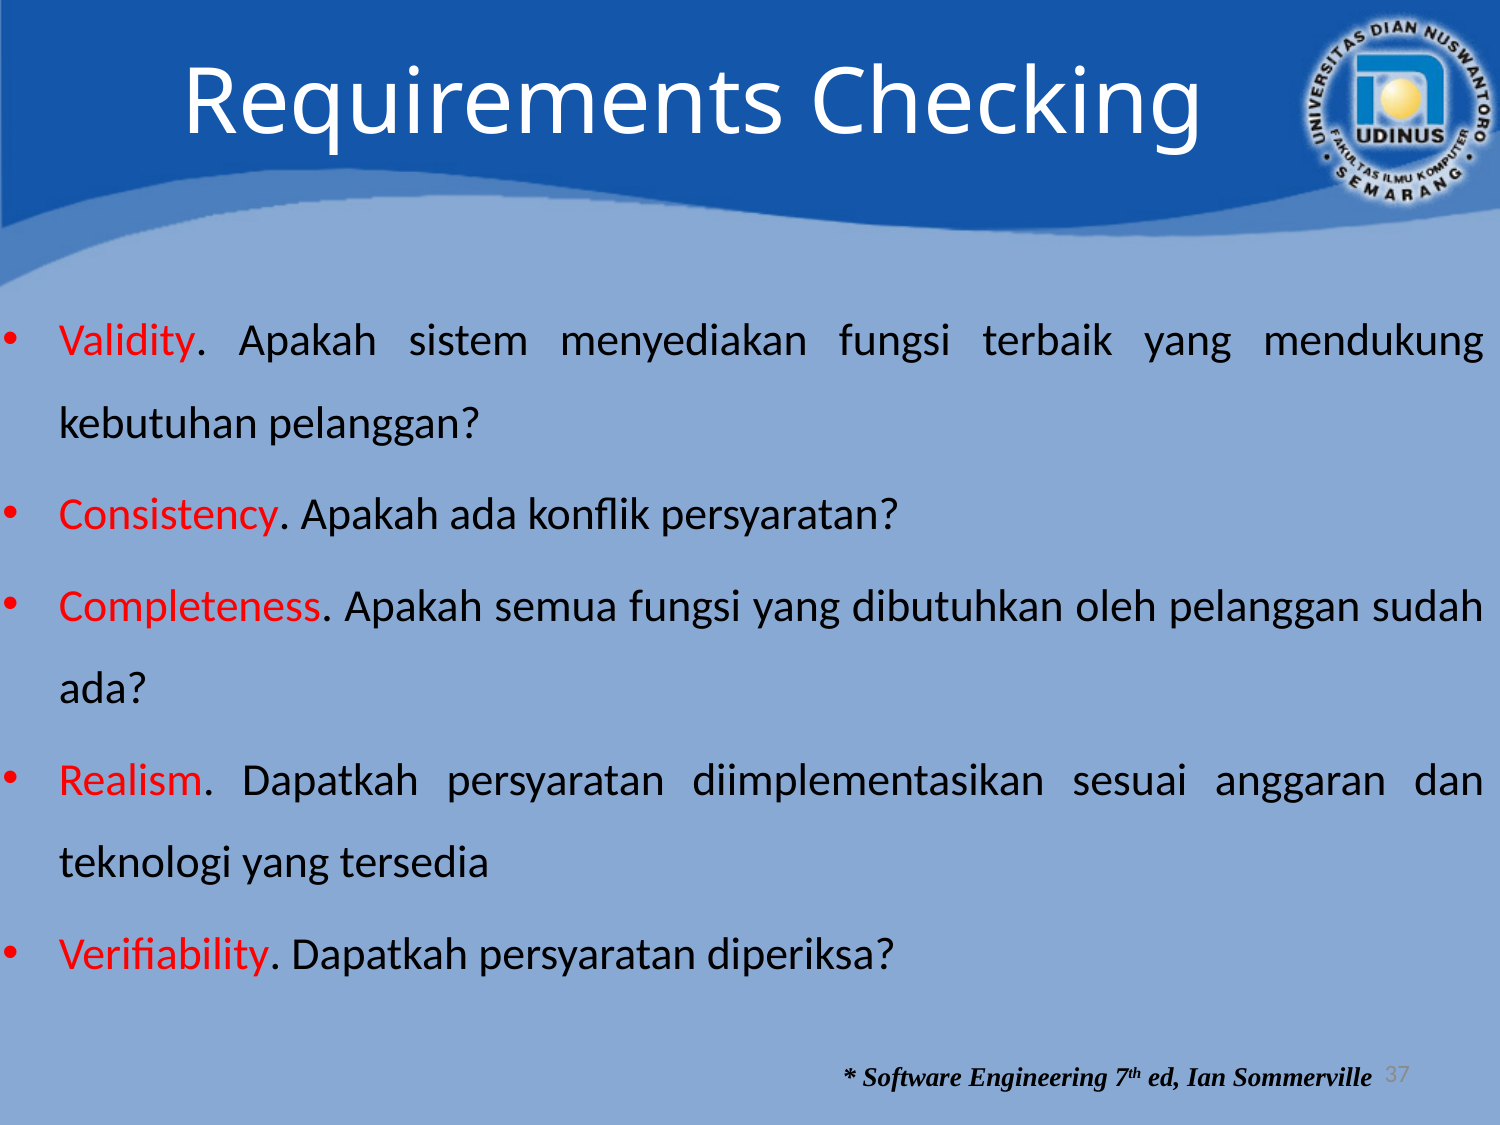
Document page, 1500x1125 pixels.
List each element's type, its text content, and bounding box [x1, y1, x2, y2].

picture [0, 1018, 1500, 1125]
slide_number 37 [1074, 1042, 1425, 1103]
list Validity. Apakah sistem menyediakan fungsi terbaik yang mendukung kebutuhan pelanggan? Consistency. Apakah ada konflik persyaratan? Completeness. Apakah semua fungsi yang dibutuhkan oleh pelanggan sudah ada? Realism. Dapatkah persyaratan diimplementasikan sesuai anggaran dan teknologi yang tersedia Verifiability. Dapatkah persyaratan diperiksa? [0, 275, 1500, 1018]
picture [0, 0, 1500, 275]
text_box * Software Engineering 7th ed, Ian Sommerville [828, 1054, 1074, 1100]
title Requirements Checking [62, 2, 1325, 191]
